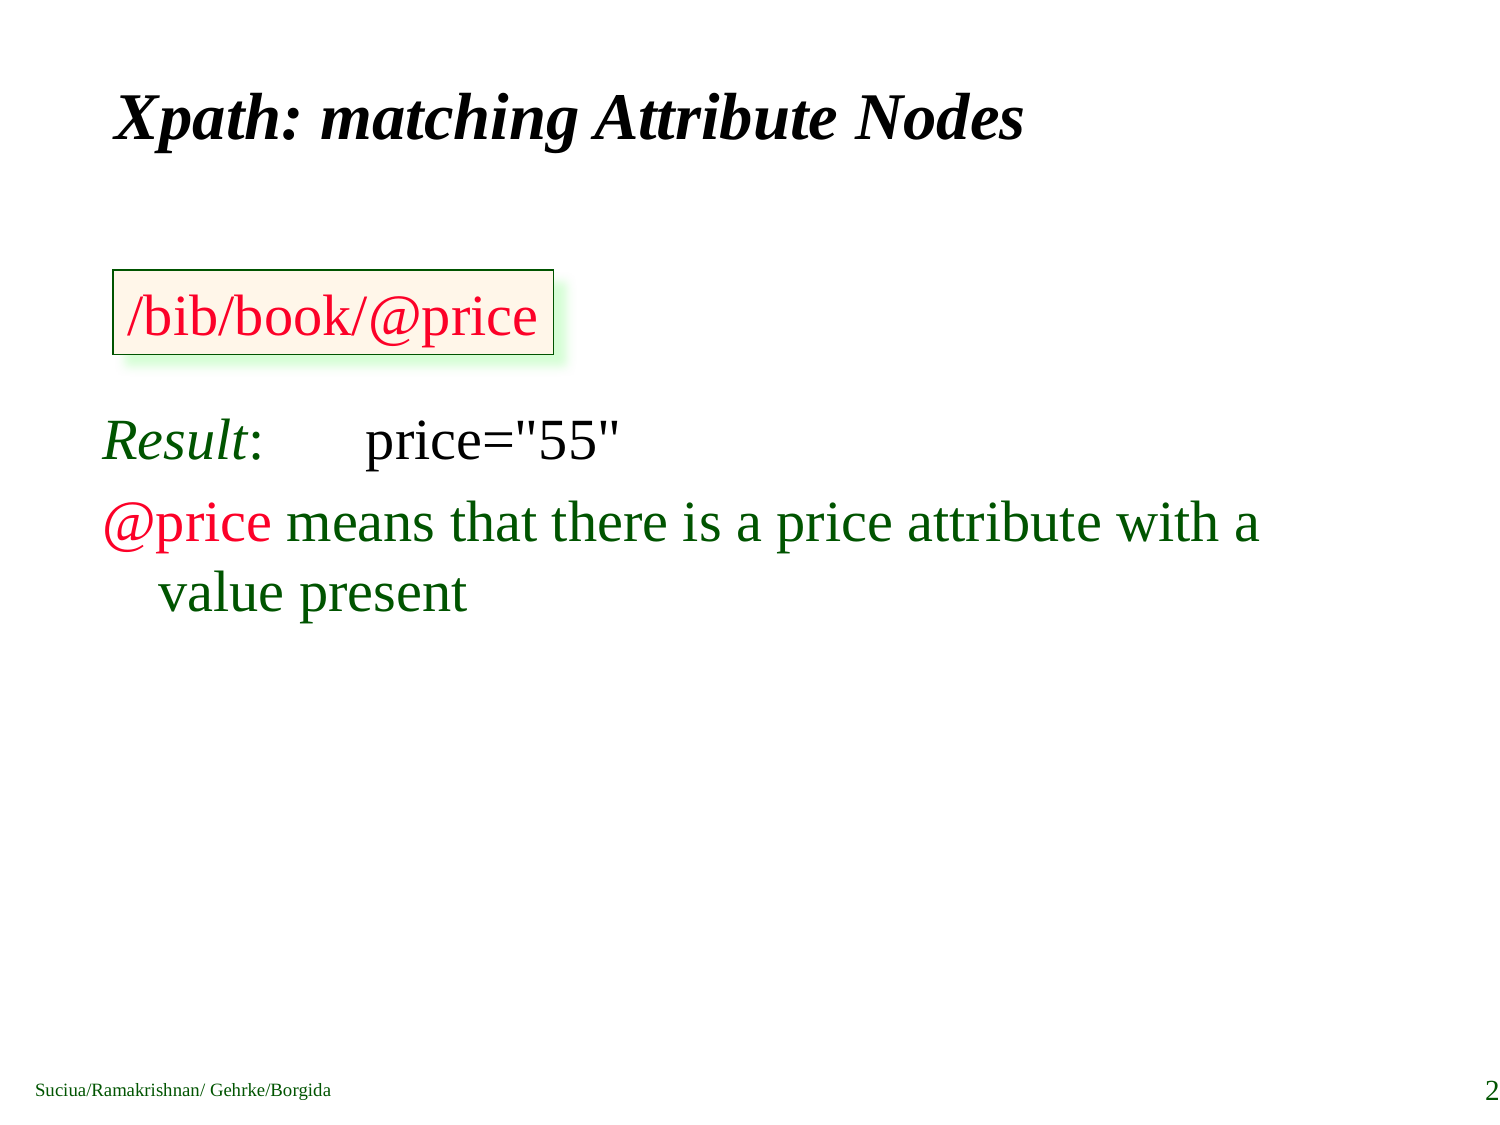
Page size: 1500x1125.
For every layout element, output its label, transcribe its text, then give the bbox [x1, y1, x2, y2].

title Xpath: matching Attribute Nodes [99, 37, 1413, 188]
text_box /bib/book/@price [113, 269, 554, 355]
list Result: price="55" @price means that there is a price attribute with a value present [87, 312, 1363, 988]
